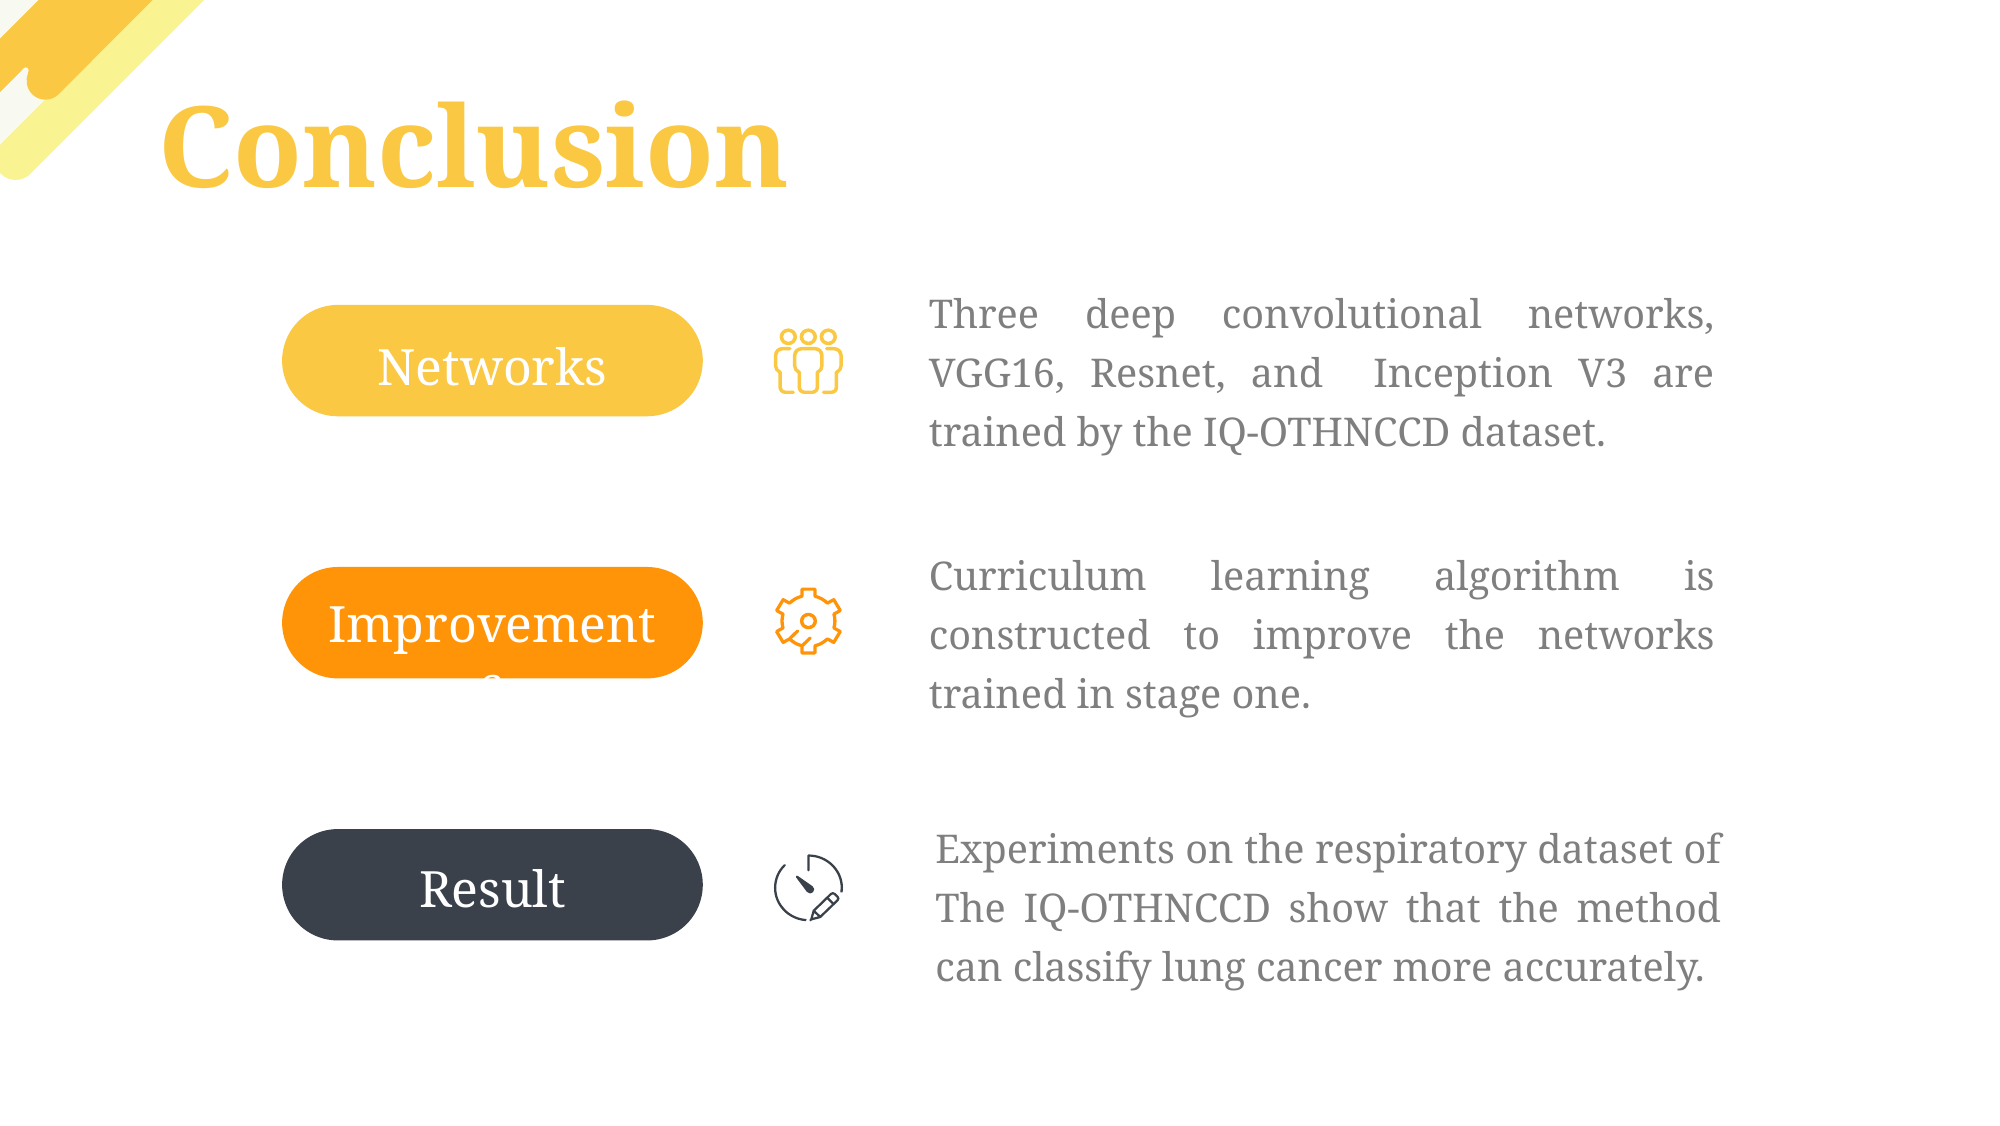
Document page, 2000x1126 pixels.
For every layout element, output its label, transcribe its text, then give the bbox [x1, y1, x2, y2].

text_box [773, 864, 807, 922]
text_box [796, 875, 815, 894]
text_box Curriculum learning algorithm is constructed to improve the networks trained in stage one. [914, 531, 1731, 725]
text_box Three deep convolutional networks, VGG16, Resnet, and Inception V3 are trained by the IQ-OTHNCCD dataset. [913, 269, 1731, 463]
text_box [282, 566, 703, 673]
text_box Experiments on the respiratory dataset of The IQ-OTHNCCD show that the method can classify lung cancer more accurately. [920, 804, 1737, 998]
text_box [819, 328, 843, 395]
text_box [792, 328, 824, 394]
text_box [807, 854, 844, 893]
text_box Result [313, 849, 672, 925]
text_box Networks [313, 327, 672, 403]
text_box Conclusion [255, 67, 1065, 218]
text_box Improvements [313, 584, 672, 720]
text_box [773, 328, 798, 394]
text_box [282, 829, 703, 941]
text_box [775, 587, 842, 655]
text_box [0, 0, 251, 221]
text_box [282, 304, 703, 417]
text_box [809, 892, 840, 922]
